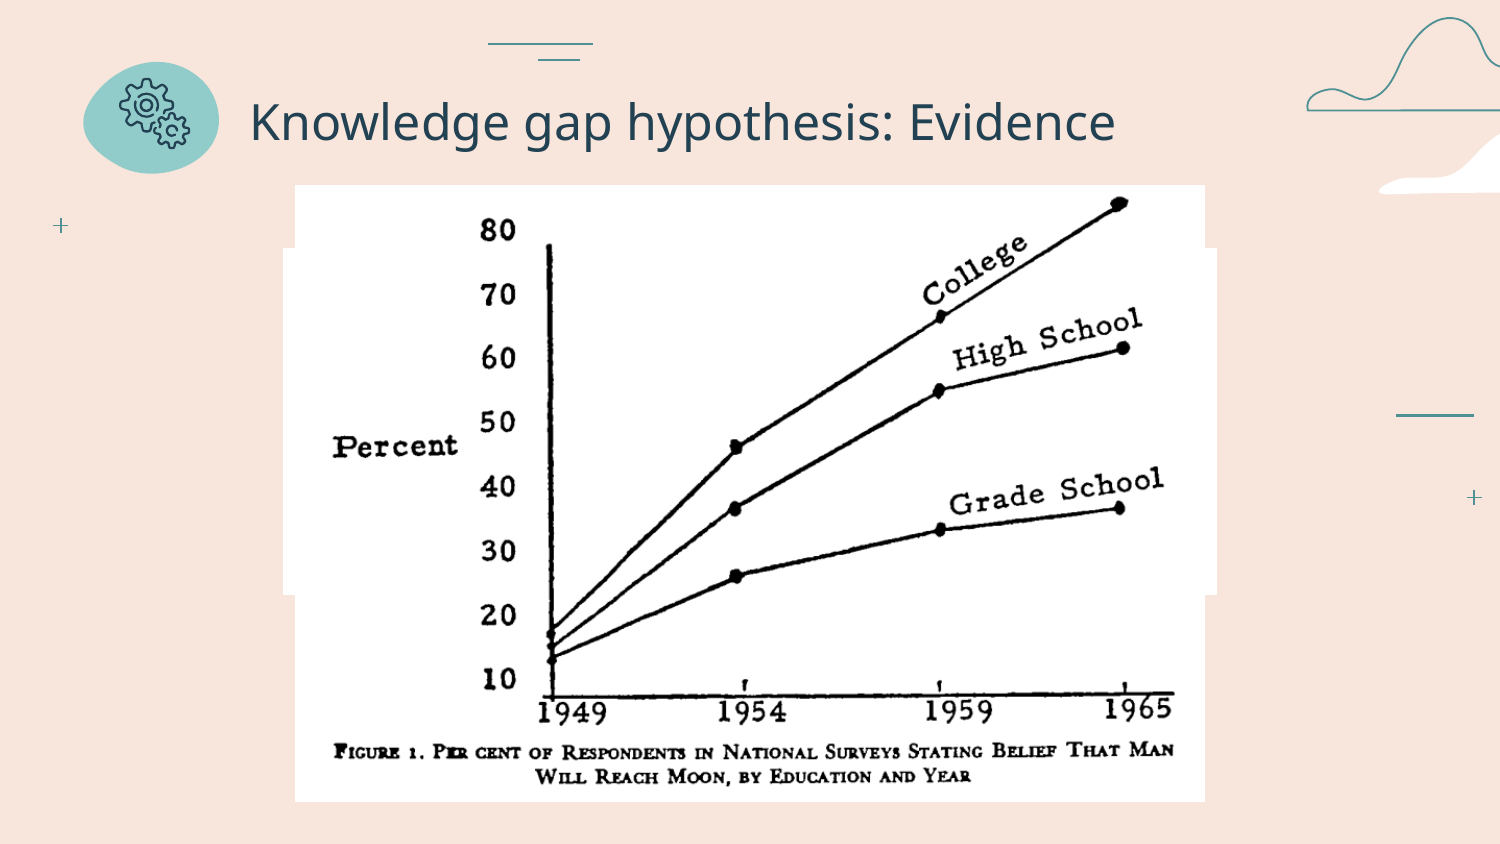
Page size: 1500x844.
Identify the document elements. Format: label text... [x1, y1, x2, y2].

title Knowledge gap hypothesis: Evidence [234, 86, 1397, 150]
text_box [82, 61, 227, 175]
picture [283, 184, 1217, 802]
